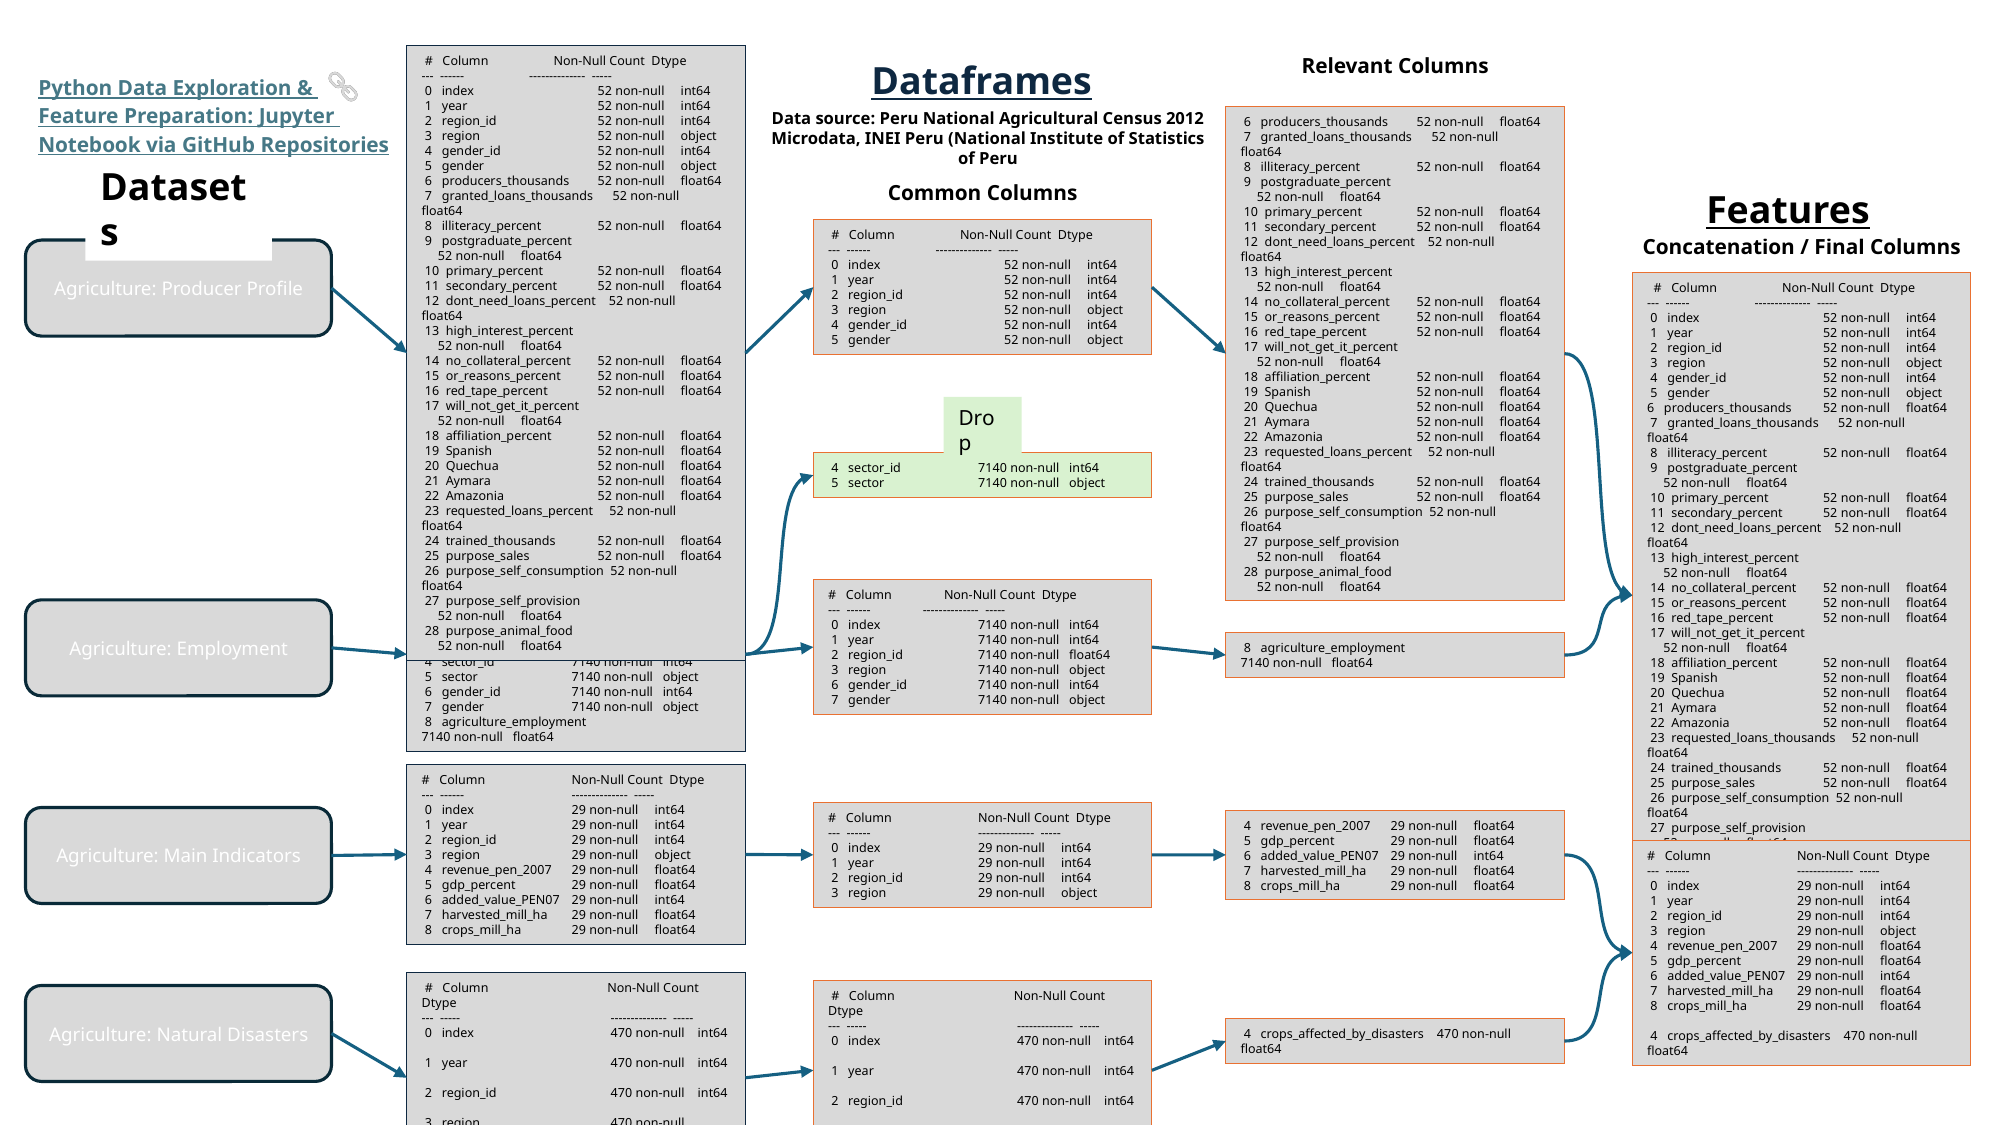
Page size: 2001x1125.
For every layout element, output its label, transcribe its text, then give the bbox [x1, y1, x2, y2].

text_box 4 sector_id 7140 non-null int64 5 sector 7140 non-null object [813, 452, 1152, 498]
text_box # Column Non-Null Count Dtype --- ------ -------------- ----- 0 index 29 non-null int64 1 year 29 non-null int64 2 region_id 29 non-null int64 3 region 29 non-null object 4 revenue_pen_2007 29 non-null float64 5 gdp_percent 29 non-null float64 6 added_value_PEN07 29 non-null int64 7 harvested_mill_ha 29 non-null float64 8 crops_mill_ha 29 non-null float64 4 crops_affected_by_disasters 470 non-null float64 [1632, 840, 1971, 1066]
text_box Drop [943, 396, 1022, 462]
text_box # Column Non-Null Count Dtype --- ----- -------------- ----- 0 index 470 non-null int64 1 year 470 non-null int64 2 region_id 470 non-null int64 3 region 470 non-null object [813, 980, 1152, 1125]
text_box Relevant Columns [1286, 45, 1504, 86]
text_box # Column Non-Null Count Dtype --- ------ -------------- ----- 0 index 29 non-null int64 1 year 29 non-null int64 2 region_id 29 non-null int64 3 region 29 non-null object 4 revenue_pen_2007 29 non-null float64 5 gdp_percent 29 non-null float64 6 added_value_PEN07 29 non-null int64 7 harvested_mill_ha 29 non-null float64 8 crops_mill_ha 29 non-null float64 [406, 764, 746, 945]
picture [323, 66, 364, 107]
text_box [1563, 945, 1633, 1035]
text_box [1563, 287, 1633, 529]
text_box # Column Non-Null Count Dtype --- ------ -------------- ----- 0 index 52 non-null int64 1 year 52 non-null int64 2 region_id 52 non-null int64 3 region 52 non-null object 4 gender_id 52 non-null int64 5 gender 52 non-null object 6 producers_thousands 52 non-null float64 7 granted_loans_thousands 52 non-null float64 8 illiteracy_percent 52 non-null float64 9 postgraduate_percent 52 non-null float64 10 primary_percent 52 non-null float64 11 secondary_percent 52 non-null float64 12 dont_need_loans_percent 52 non-null float64 13 high_interest_percent 52 non-null float64 14 no_collateral_percent 52 non-null float64 15 or_reasons_percent 52 non-null float64 16 red_tape_percent 52 non-null float64 17 will_not_get_it_percent 52 non-null float64 18 affiliation_percent 52 non-null float64 19 Spanish 52 non-null float64 20 Quechua 52 non-null float64 21 Aymara 52 non-null float64 22 Amazonia 52 non-null float64 23 requested_loans_percent 52 non-null float64 24 trained_thousands 52 non-null float64 25 purpose_sales 52 non-null float64 26 purpose_self_consumption 52 non-null float64 27 purpose_self_provision 52 non-null float64 28 purpose_animal_food 52 non-null float64 [406, 45, 746, 661]
text_box Agriculture: Producer Profile [23, 238, 334, 338]
text_box Common Columns [873, 175, 1093, 212]
text_box Agriculture: Employment [23, 598, 334, 698]
text_box Features [1691, 178, 1885, 239]
text_box # Column Non-Null Count Dtype --- ------ -------------- ----- 0 index 29 non-null int64 1 year 29 non-null int64 2 region_id 29 non-null int64 3 region 29 non-null object [813, 802, 1152, 908]
text_box Agriculture: Main Indicators [23, 805, 334, 906]
text_box 6 producers_thousands 52 non-null float64 7 granted_loans_thousands 52 non-null float64 8 illiteracy_percent 52 non-null float64 9 postgraduate_percent 52 non-null float64 10 primary_percent 52 non-null float64 11 secondary_percent 52 non-null float64 12 dont_need_loans_percent 52 non-null float64 13 high_interest_percent 52 non-null float64 14 no_collateral_percent 52 non-null float64 15 or_reasons_percent 52 non-null float64 16 red_tape_percent 52 non-null float64 17 will_not_get_it_percent 52 non-null float64 18 affiliation_percent 52 non-null float64 19 Spanish 52 non-null float64 20 Quechua 52 non-null float64 21 Aymara 52 non-null float64 22 Amazonia 52 non-null float64 23 requested_loans_percent 52 non-null float64 24 trained_thousands 52 non-null float64 25 purpose_sales 52 non-null float64 26 purpose_self_consumption 52 non-null float64 27 purpose_self_provision 52 non-null float64 28 purpose_animal_food 52 non-null float64 [1225, 106, 1565, 601]
text_box Concatenation / Final Columns [1627, 226, 1976, 267]
text_box 4 crops_affected_by_disasters 470 non-null float64 [1225, 1018, 1565, 1064]
text_box Python Data Exploration & Feature Preparation: Jupyter Notebook via GitHub Repositories [23, 67, 404, 167]
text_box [1563, 529, 1633, 649]
text_box # Column Non-Null Count Dtype --- ------ -------------- ----- 0 index 52 non-null int64 1 year 52 non-null int64 2 region_id 52 non-null int64 3 region 52 non-null object 4 gender_id 52 non-null int64 5 gender 52 non-null object 6 producers_thousands 52 non-null float64 7 granted_loans_thousands 52 non-null float64 8 illiteracy_percent 52 non-null float64 9 postgraduate_percent 52 non-null float64 10 primary_percent 52 non-null float64 11 secondary_percent 52 non-null float64 12 dont_need_loans_percent 52 non-null float64 13 high_interest_percent 52 non-null float64 14 no_collateral_percent 52 non-null float64 15 or_reasons_percent 52 non-null float64 16 red_tape_percent 52 non-null float64 17 will_not_get_it_percent 52 non-null float64 18 affiliation_percent 52 non-null float64 19 Spanish 52 non-null float64 20 Quechua 52 non-null float64 21 Aymara 52 non-null float64 22 Amazonia 52 non-null float64 23 requested_loans_thousands 52 non-null float64 24 trained_thousands 52 non-null float64 25 purpose_sales 52 non-null float64 26 purpose_self_consumption 52 non-null float64 27 purpose_self_provision 52 non-null float64 28 purpose_animal_food 52 non-null float64 29 agriculture_employment 7140 non-null float64 [1632, 272, 1971, 840]
text_box # Column Non-Null Count Dtype --- ------ -------------- ----- 0 index 7140 non-null int64 1 year 7140 non-null int64 2 region_id 7140 non-null float64 3 region 7140 non-null object 4 sector_id 7140 non-null int64 5 sector 7140 non-null object 6 gender_id 7140 non-null int64 7 gender 7140 non-null object 8 agriculture_employment 7140 non-null float64 [406, 661, 746, 752]
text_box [1563, 854, 1633, 945]
text_box Dataframes [856, 49, 1107, 100]
text_box # Column Non-Null Count Dtype --- ------ -------------- ----- 0 index 52 non-null int64 1 year 52 non-null int64 2 region_id 52 non-null int64 3 region 52 non-null object 4 gender_id 52 non-null int64 5 gender 52 non-null object [813, 219, 1152, 355]
text_box Agriculture: Natural Disasters [23, 983, 334, 1084]
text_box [744, 474, 814, 647]
text_box 4 revenue_pen_2007 29 non-null float64 5 gdp_percent 29 non-null float64 6 added_value_PEN07 29 non-null int64 7 harvested_mill_ha 29 non-null float64 8 crops_mill_ha 29 non-null float64 [1225, 810, 1565, 900]
text_box # Column Non-Null Count Dtype --- ------ -------------- ----- 0 index 7140 non-null int64 1 year 7140 non-null int64 2 region_id 7140 non-null float64 3 region 7140 non-null object 6 gender_id 7140 non-null int64 7 gender 7140 non-null object [813, 579, 1152, 715]
text_box Data source: Peru National Agricultural Census 2012 Microdata, INEI Peru (National Institute of Statistics of Peru [752, 100, 1225, 175]
text_box 8 agriculture_employment 7140 non-null float64 [1225, 632, 1565, 678]
text_box Datasets [85, 155, 272, 261]
text_box # Column Non-Null Count Dtype --- ----- -------------- ----- 0 index 470 non-null int64 1 year 470 non-null int64 2 region_id 470 non-null int64 3 region 470 non-null object 4 crops_affected_by_disasters 470 non-null float64 [406, 972, 746, 1125]
